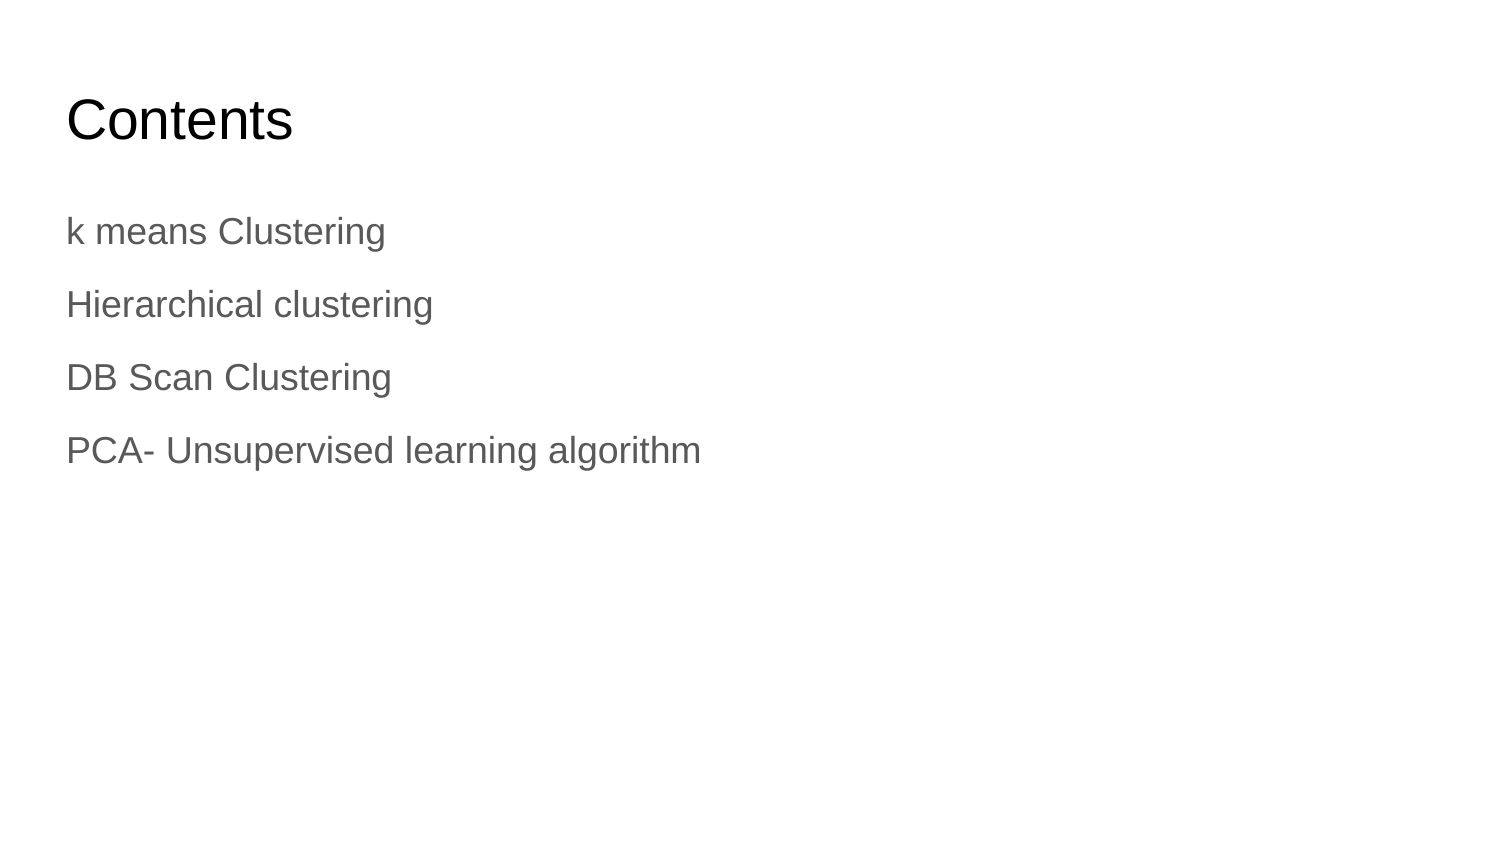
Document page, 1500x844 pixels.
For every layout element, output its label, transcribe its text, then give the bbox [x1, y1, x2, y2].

title Contents [51, 72, 1449, 167]
list k means Clustering Hierarchical clustering DB Scan Clustering PCA- Unsupervised learning algorithm [51, 189, 1449, 750]
